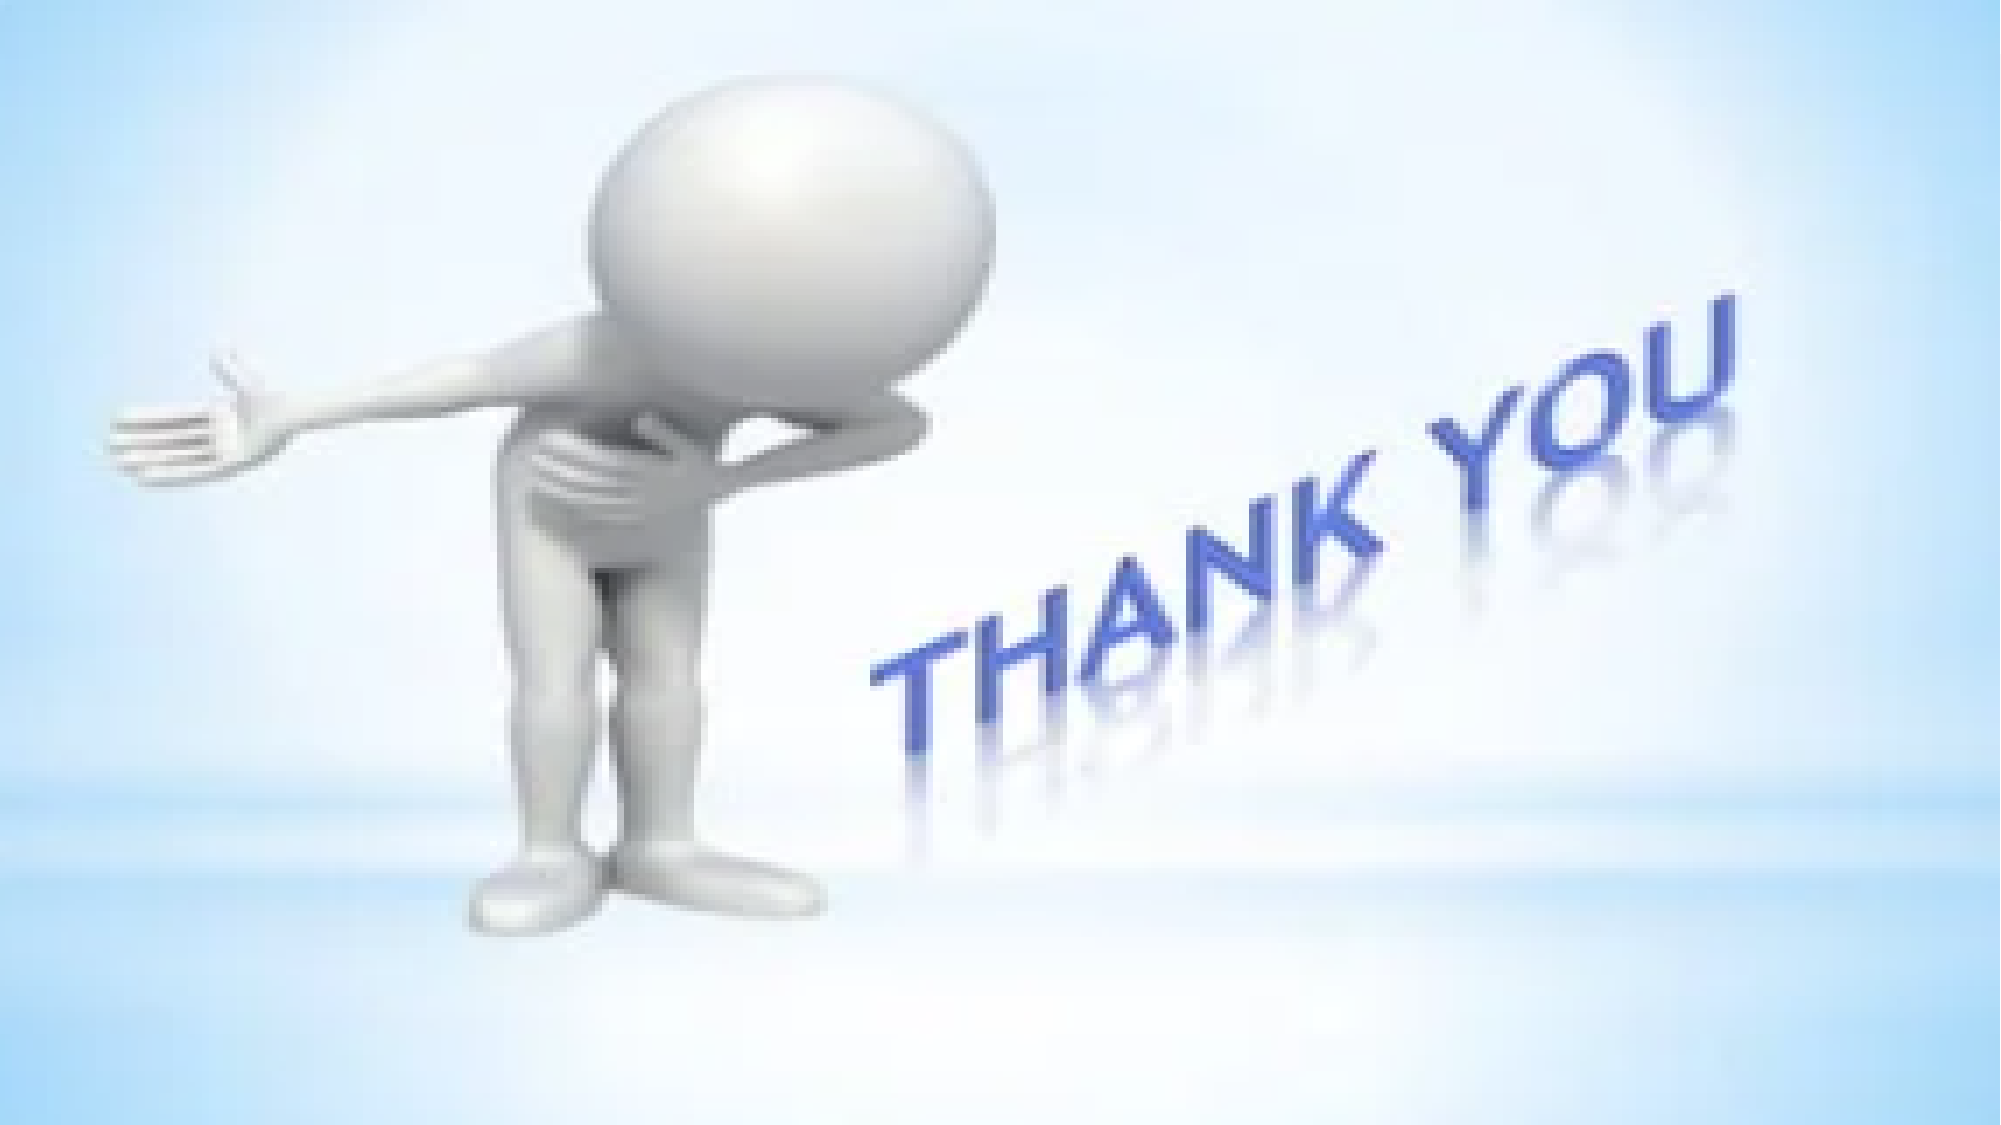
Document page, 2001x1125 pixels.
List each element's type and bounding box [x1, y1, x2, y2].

list [0, 0, 2000, 1125]
